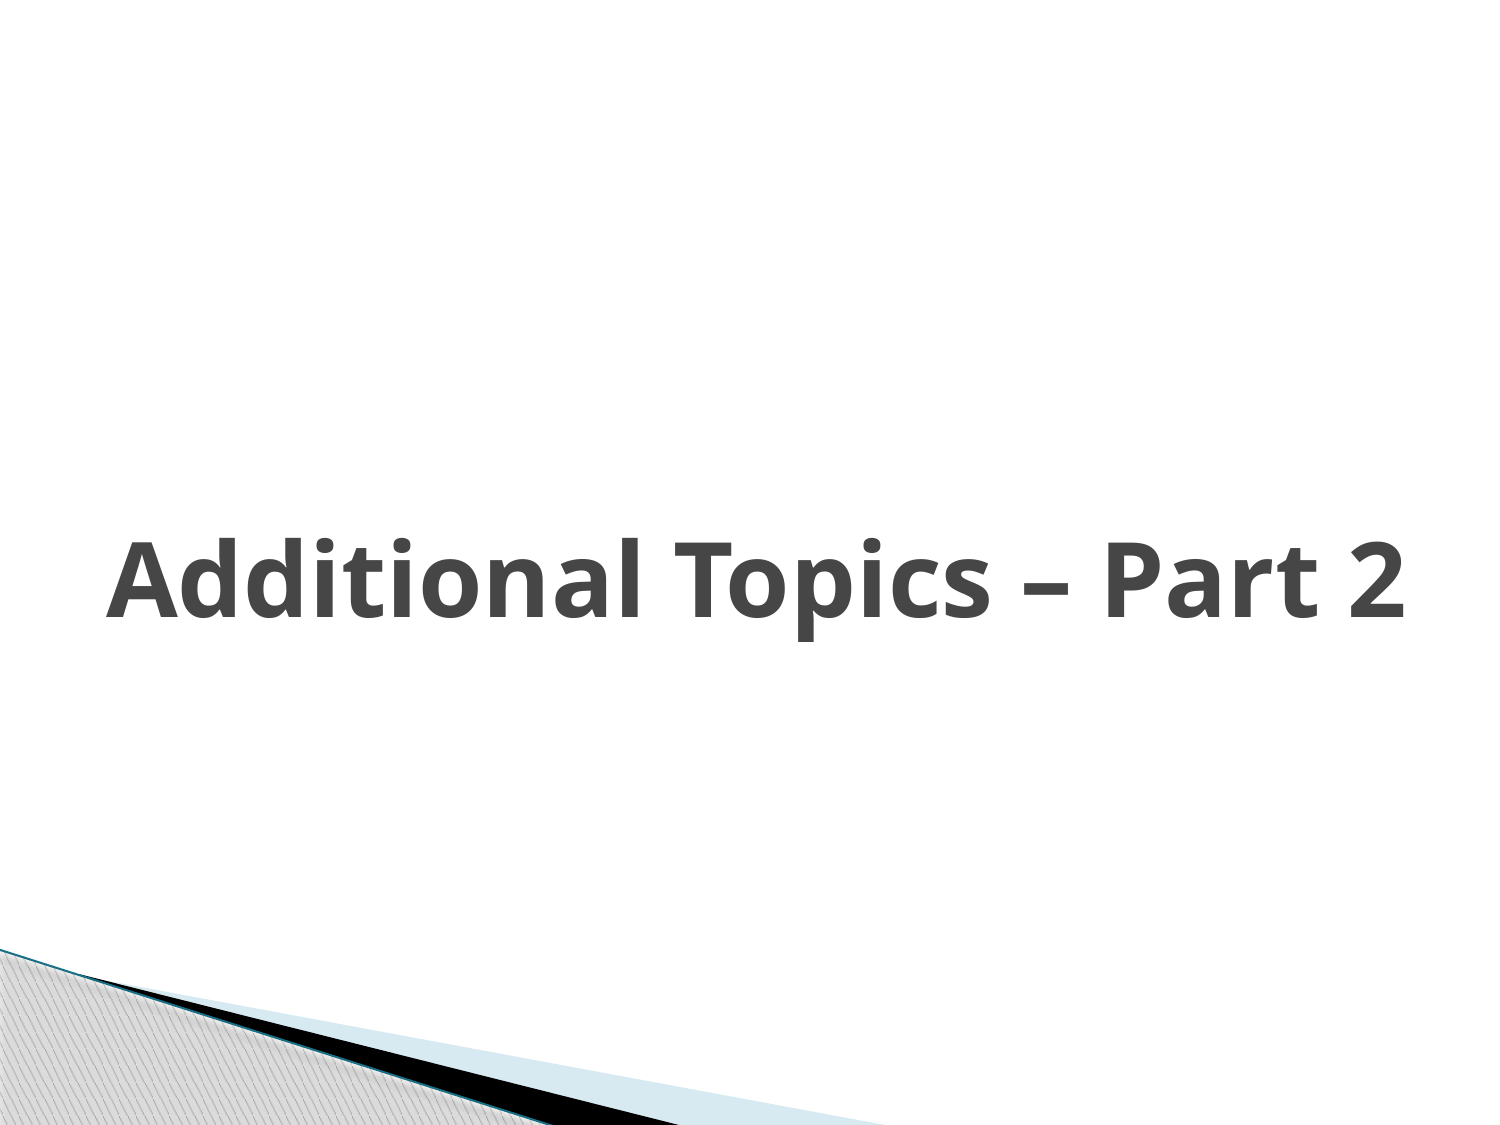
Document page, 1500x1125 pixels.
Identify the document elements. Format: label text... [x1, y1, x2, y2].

title Additional Topics – Part 2 [91, 499, 1444, 653]
